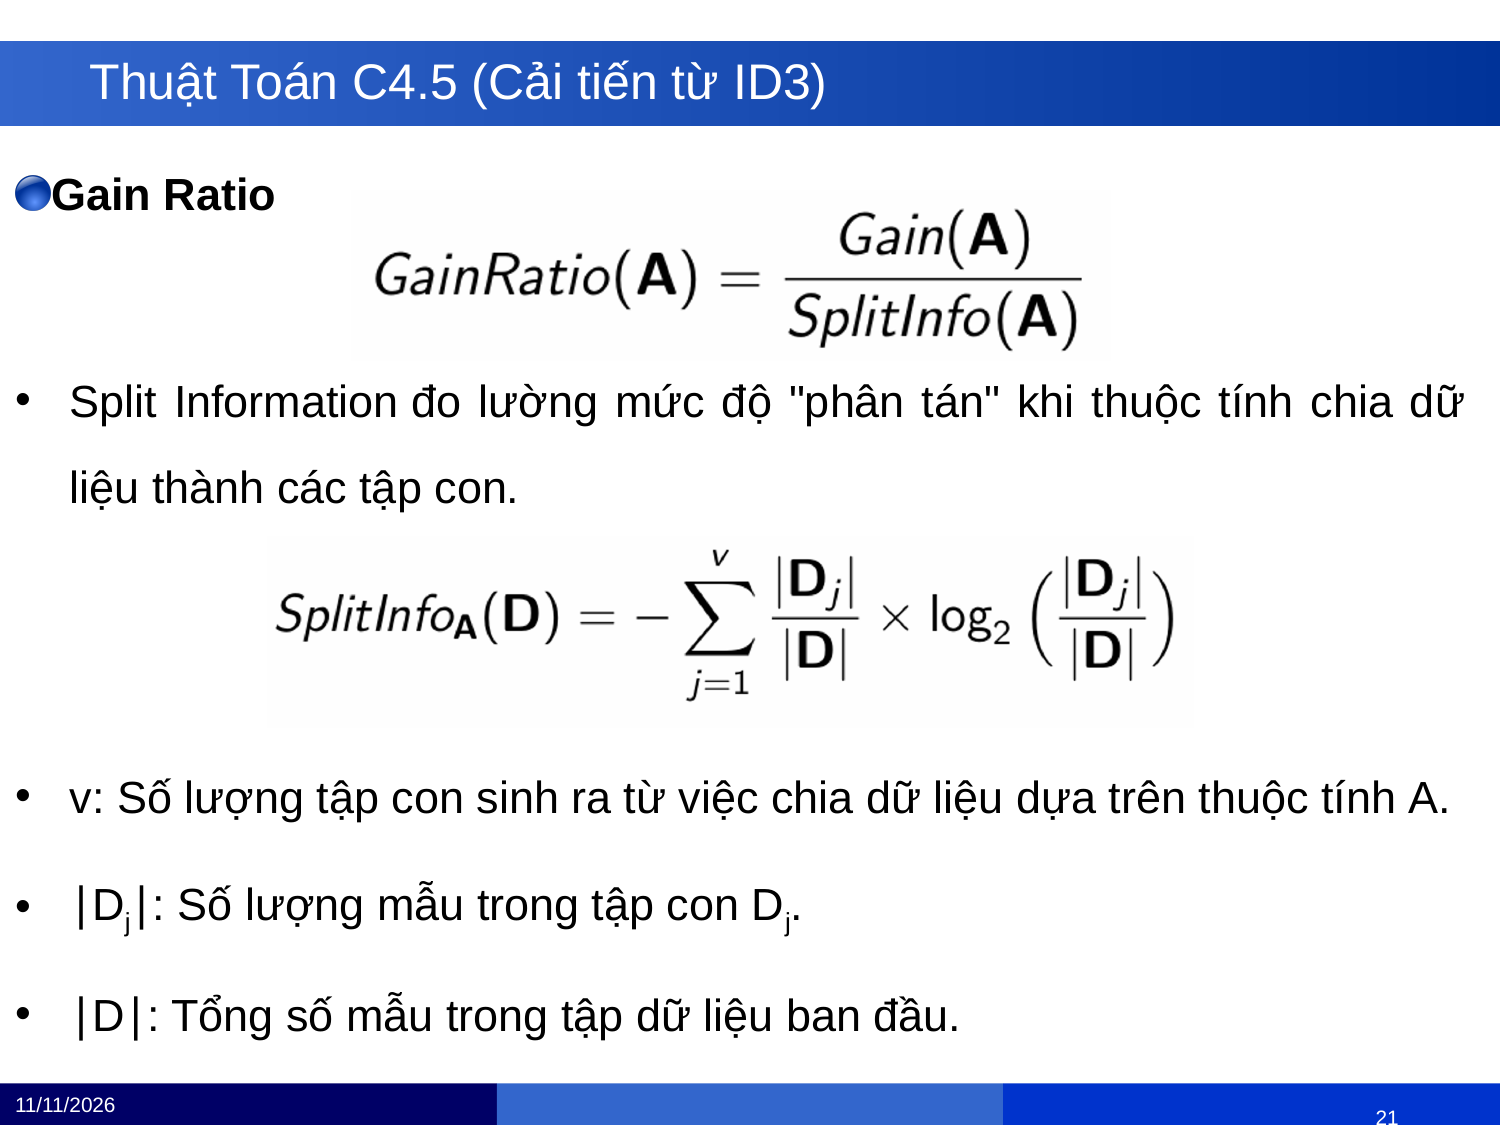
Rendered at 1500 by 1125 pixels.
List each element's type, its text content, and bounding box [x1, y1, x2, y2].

picture [15, 175, 51, 211]
picture [267, 536, 1194, 728]
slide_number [0, 1083, 496, 1125]
footer [496, 1083, 1003, 1125]
list Gain Ratio Split Information đo lường mức độ "phân tán" khi thuộc tính chia dữ liệu thành các tập con. v: Số lượng tập con sinh ra từ việc chia dữ liệu dựa trên thuộc tính A. ∣Dj​∣: Số lượng mẫu trong tập con Dj. ∣D∣: Tổng số mẫu trong tập dữ liệu ban đầu. [0, 126, 1481, 1083]
slide_number 20 [1003, 1083, 1500, 1125]
picture [351, 190, 1111, 374]
title Thuật Toán C4.5 (Cải tiến từ ID3) [0, 41, 1500, 126]
